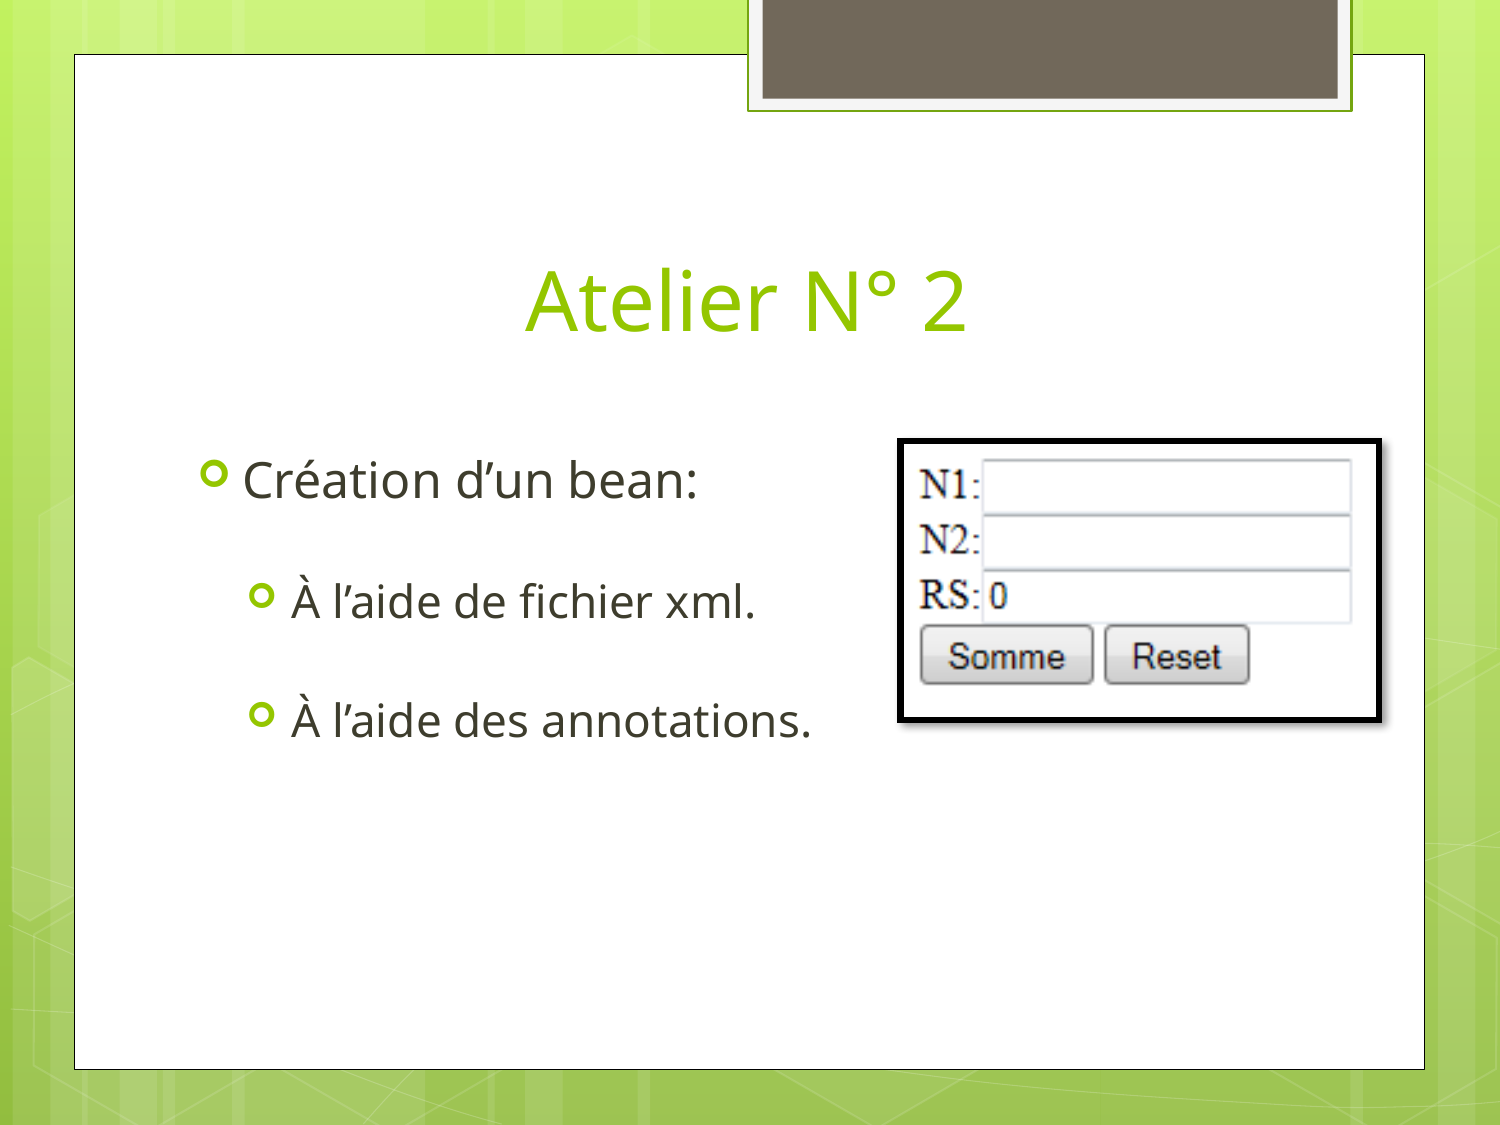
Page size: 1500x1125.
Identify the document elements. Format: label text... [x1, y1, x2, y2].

picture [903, 444, 1377, 717]
title Atelier N° 2 [171, 168, 1324, 357]
list Création d’un bean: À l’aide de fichier xml. À l’aide des annotations. [171, 381, 1283, 957]
